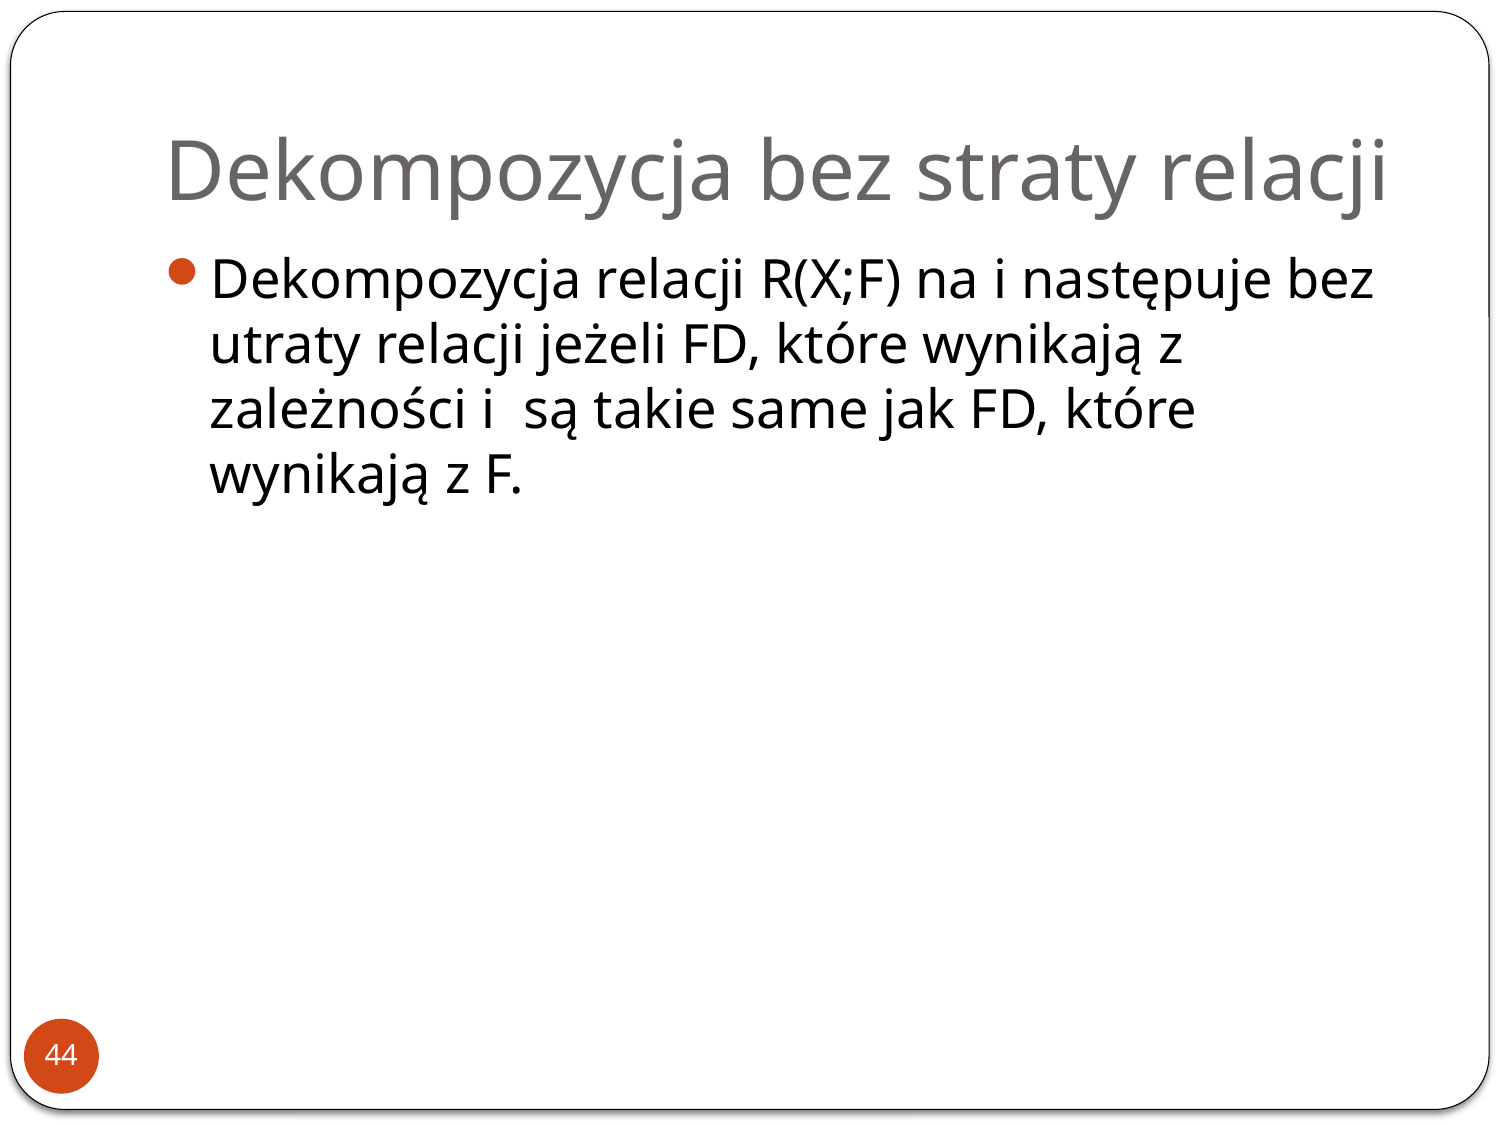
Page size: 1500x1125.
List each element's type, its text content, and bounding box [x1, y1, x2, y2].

title Dekompozycja bez straty relacji [150, 45, 1425, 233]
slide_number 44 [23, 1018, 99, 1094]
